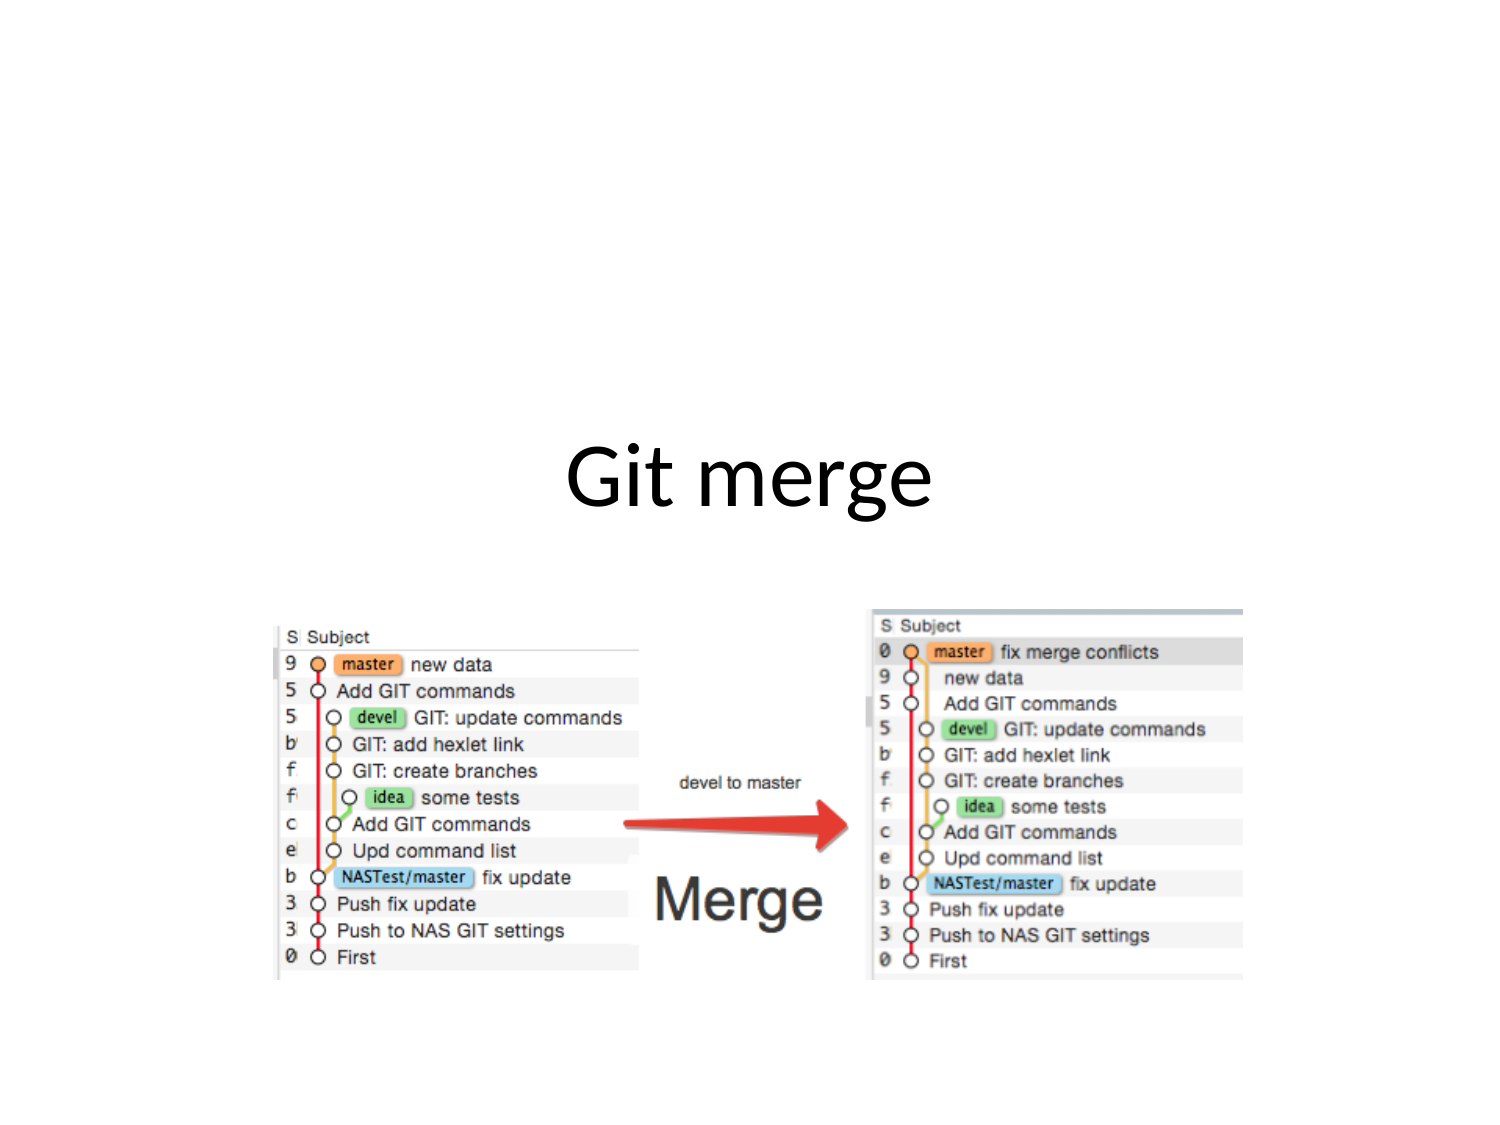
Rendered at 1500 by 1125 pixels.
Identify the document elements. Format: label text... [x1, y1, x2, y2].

title Git merge [112, 349, 1388, 591]
picture [273, 609, 1243, 980]
